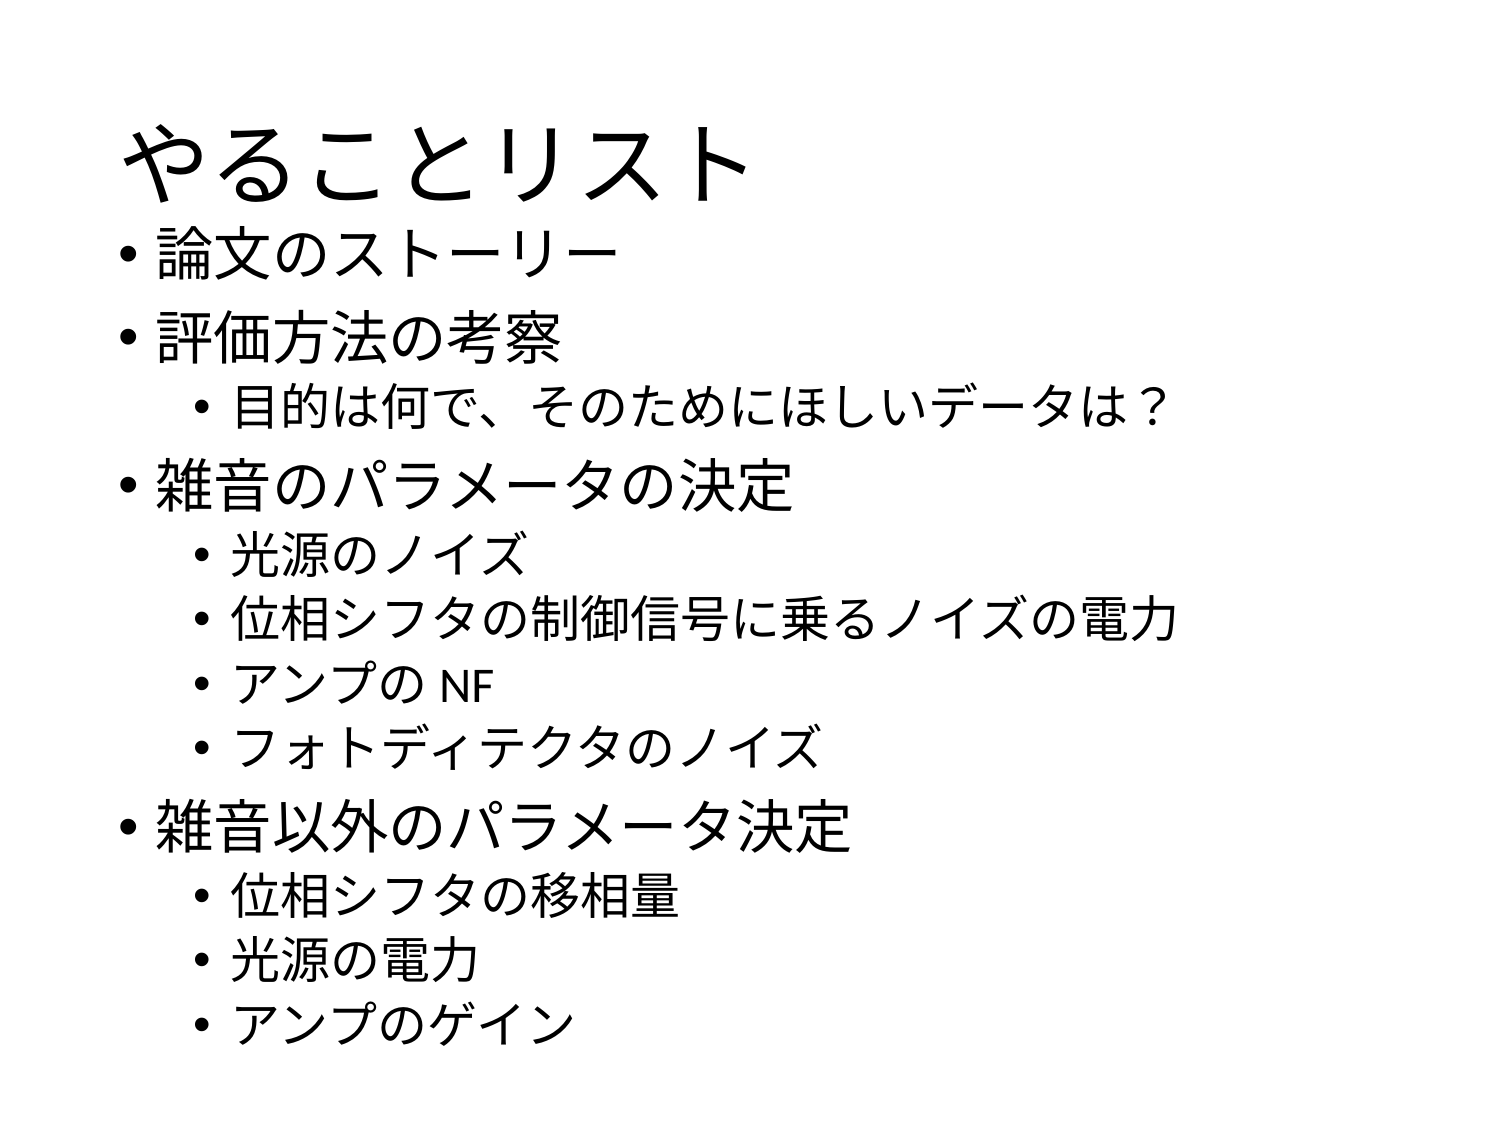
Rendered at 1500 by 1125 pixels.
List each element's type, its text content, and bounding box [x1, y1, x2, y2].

list 論文のストーリー 評価方法の考察 目的は何で、そのためにほしいデータは？ 雑音のパラメータの決定 光源のノイズ 位相シフタの制御信号に乗るノイズの電力 アンプのNF フォトディテクタのノイズ 雑音以外のパラメータ決定 位相シフタの移相量 光源の電力 アンプのゲイン [103, 217, 1397, 1125]
title やることリスト [103, 59, 1397, 217]
